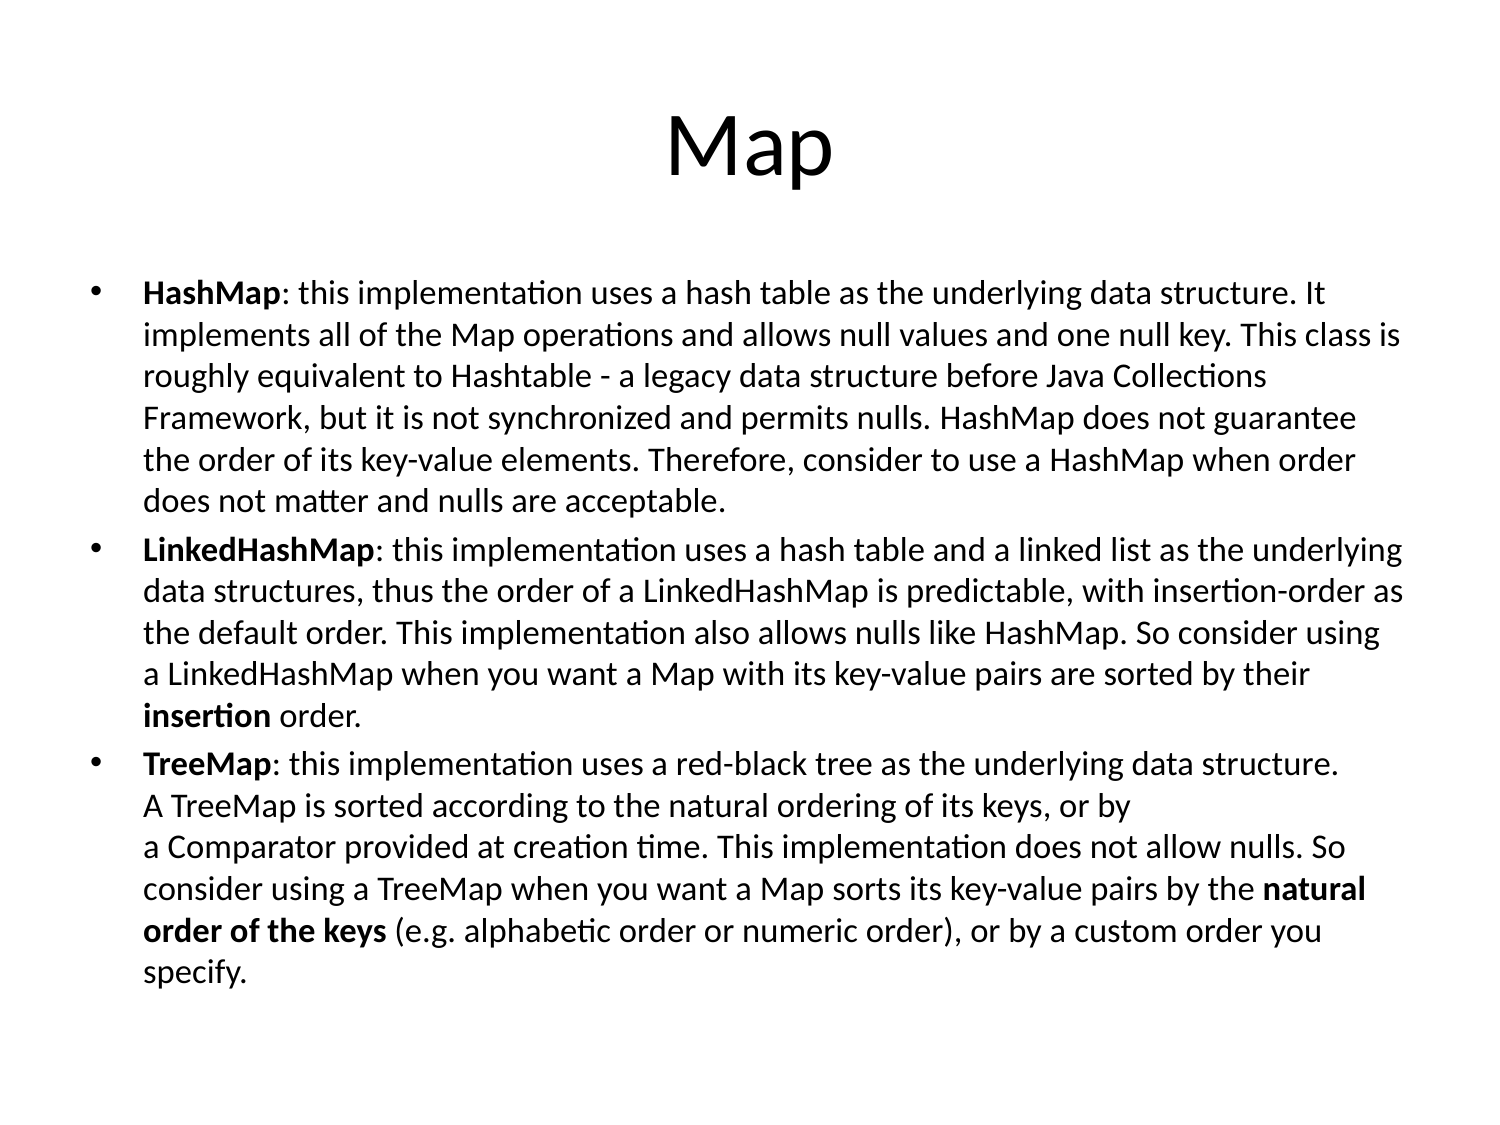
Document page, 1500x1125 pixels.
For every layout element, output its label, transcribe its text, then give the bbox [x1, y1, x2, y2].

title Map [75, 45, 1425, 233]
list HashMap: this implementation uses a hash table as the underlying data structure. It implements all of the Map operations and allows null values and one null key. This class is roughly equivalent to Hashtable - a legacy data structure before Java Collections Framework, but it is not synchronized and permits nulls. HashMap does not guarantee the order of its key-value elements. Therefore, consider to use a HashMap when order does not matter and nulls are acceptable. LinkedHashMap: this implementation uses a hash table and a linked list as the underlying data structures, thus the order of a LinkedHashMap is predictable, with insertion-order as the default order. This implementation also allows nulls like HashMap. So consider using a LinkedHashMap when you want a Map with its key-value pairs are sorted by their insertion order. TreeMap: this implementation uses a red-black tree as the underlying data structure. A TreeMap is sorted according to the natural ordering of its keys, or by a Comparator provided at creation time. This implementation does not allow nulls. So consider using a TreeMap when you want a Map sorts its key-value pairs by the natural order of the keys (e.g. alphabetic order or numeric order), or by a custom order you specify. [75, 262, 1425, 1005]
